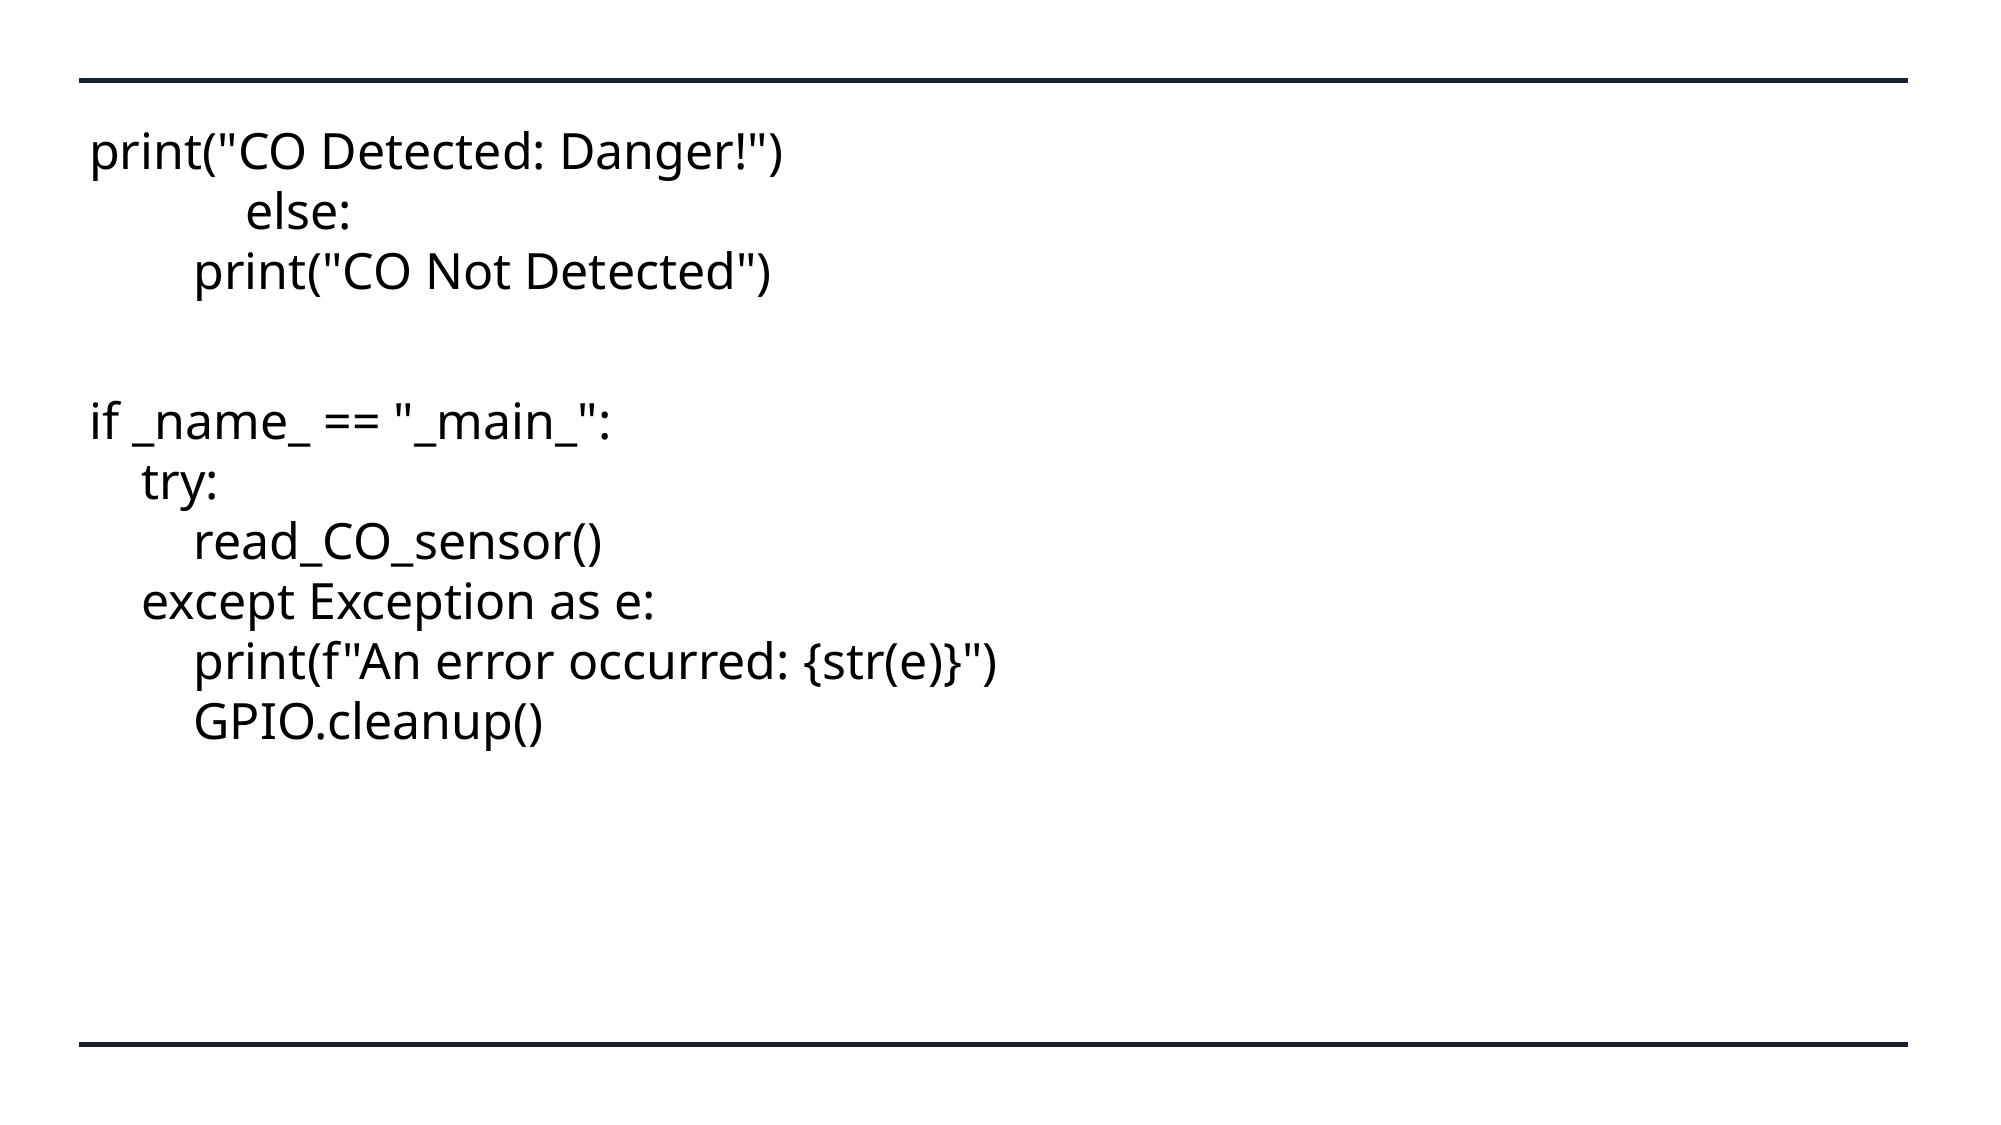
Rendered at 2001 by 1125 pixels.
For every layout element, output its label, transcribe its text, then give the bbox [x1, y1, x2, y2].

text_box print("CO Detected: Danger!")​ else:​ print("CO Not Detected")​ ​ ​ if _name_ == "_main_":​ try:​ read_CO_sensor()​ except Exception as e:​ print(f"An error occurred: {str(e)}")​ GPIO.cleanup()​ ​ ​ ​ ​ [74, 112, 1879, 983]
